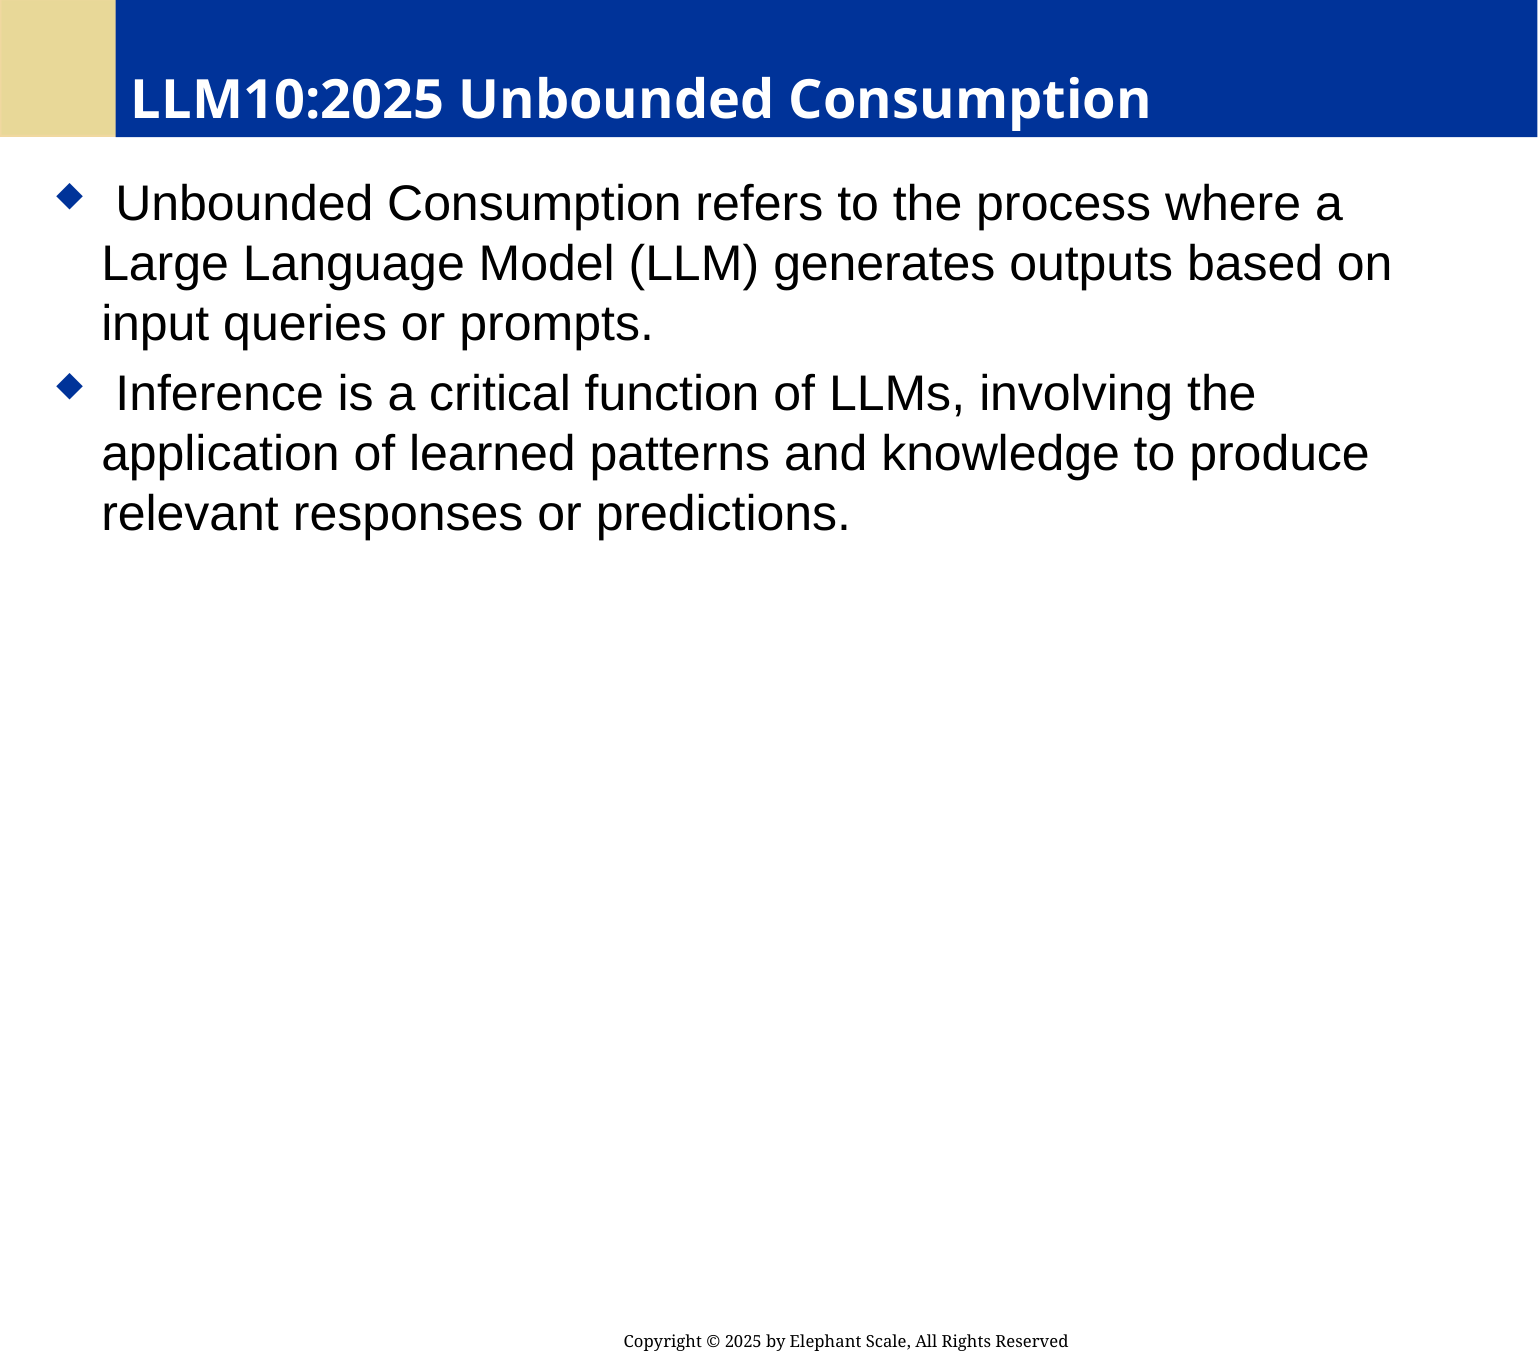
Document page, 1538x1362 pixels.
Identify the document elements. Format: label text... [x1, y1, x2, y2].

list Unbounded Consumption refers to the process where a Large Language Model (LLM) generates outputs based on input queries or prompts. Inference is a critical function of LLMs, involving the application of learned patterns and knowledge to produce relevant responses or predictions. [38, 162, 1500, 1284]
title LLM10:2025 Unbounded Consumption [115, 0, 1538, 138]
text_box Copyright © 2025 by Elephant Scale, All Rights Reserved [608, 1322, 1085, 1358]
picture [0, 0, 115, 137]
